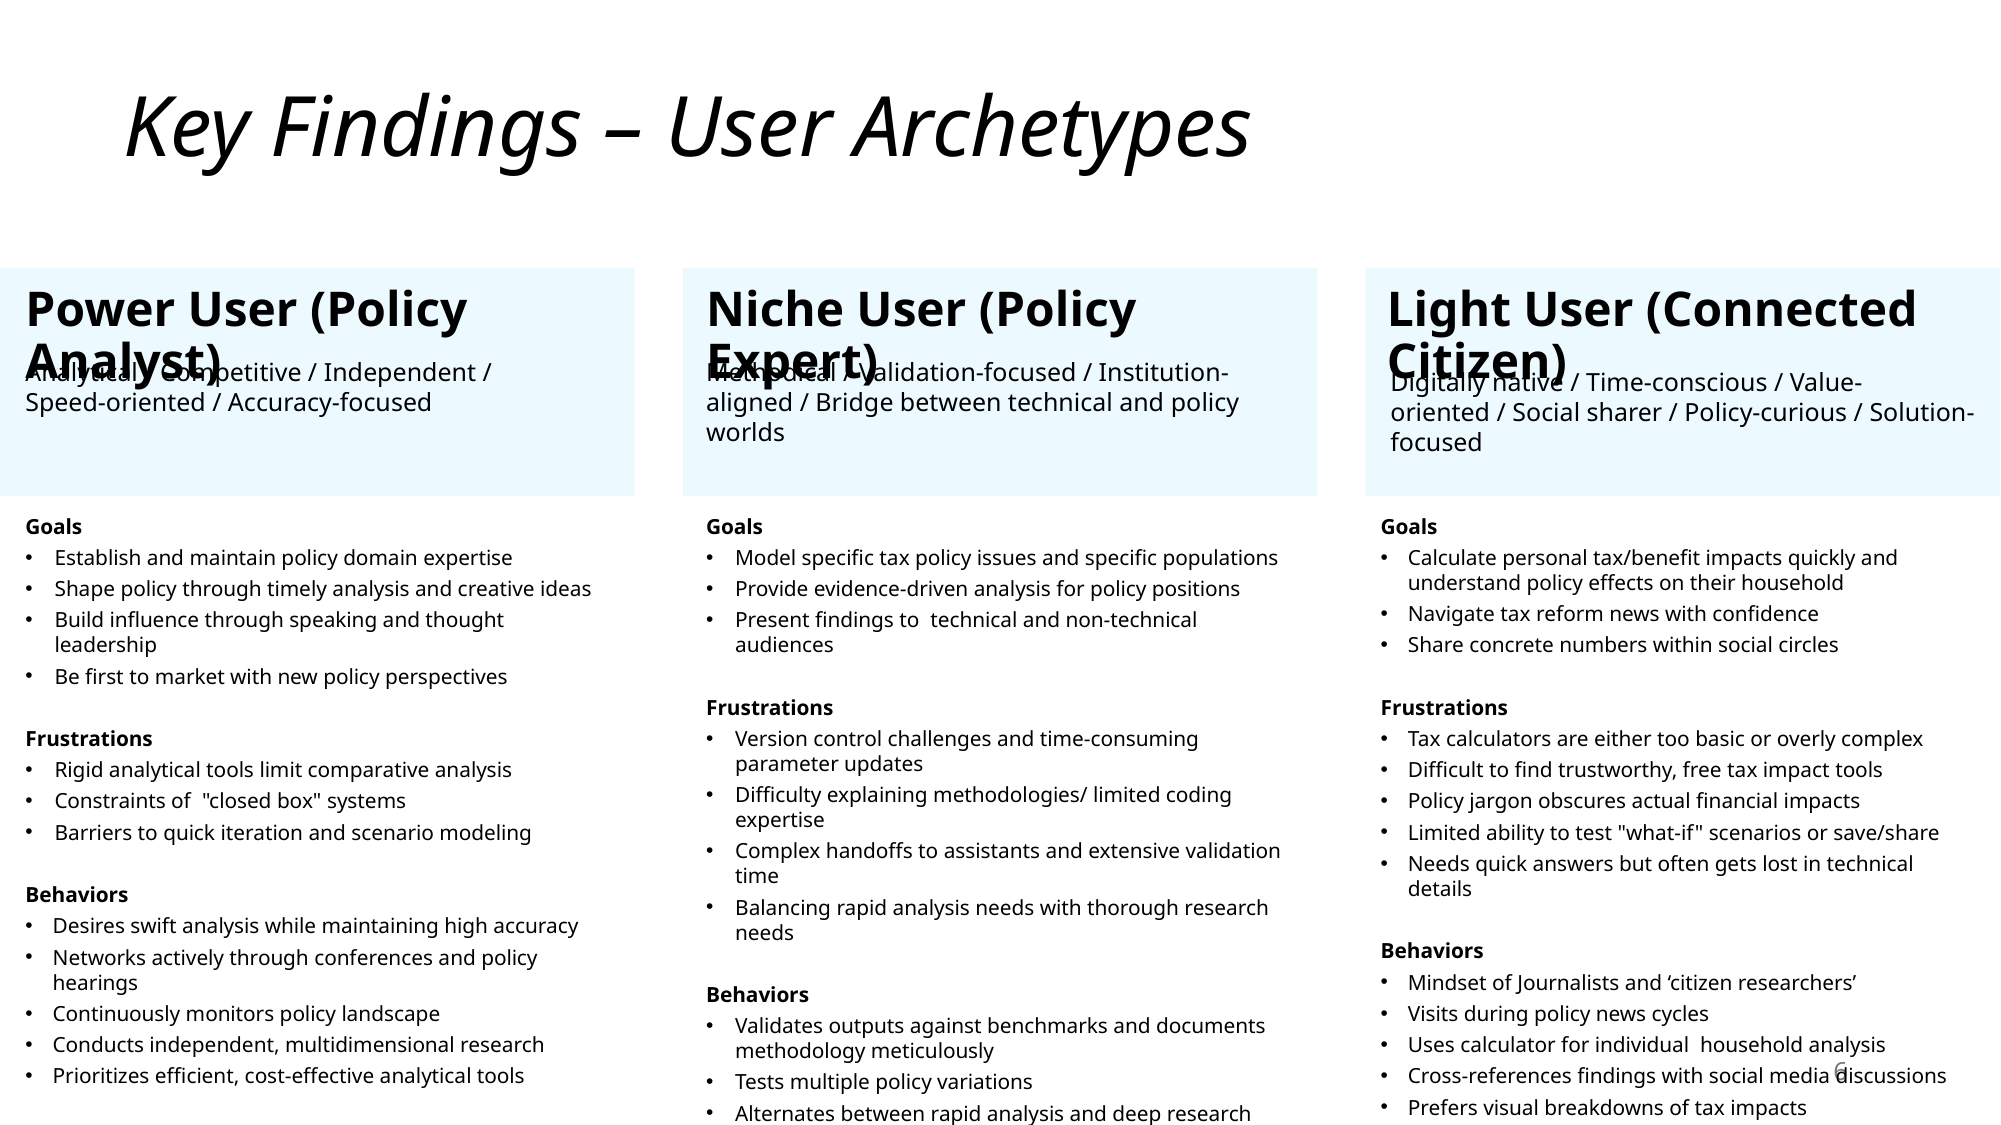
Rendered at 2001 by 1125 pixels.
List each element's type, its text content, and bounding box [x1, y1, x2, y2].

text_box [1364, 266, 2000, 497]
text_box Key Findings – User Archetypes [108, 77, 1834, 168]
text_box Goals Model specific tax policy issues and specific populations Provide evidence-driven analysis for policy positions Present findings to technical and non-technical audiences Frustrations Version control challenges and time-consuming parameter updates Difficulty explaining methodologies/ limited coding expertise Complex handoffs to assistants and extensive validation time Balancing rapid analysis needs with thorough research needs Behaviors Validates outputs against benchmarks and documents methodology meticulously Tests multiple policy variations Alternates between rapid analysis and deep research Collaborates with research teams and diverse stakeholders [691, 505, 1305, 1125]
text_box Power User (Policy Analyst) [10, 277, 609, 369]
text_box Goals Establish and maintain policy domain expertise Shape policy through timely analysis and creative ideas Build influence through speaking and thought leadership Be first to market with new policy perspectives Frustrations Rigid analytical tools limit comparative analysis Constraints of "closed box" systems Barriers to quick iteration and scenario modeling Behaviors Desires swift analysis while maintaining high accuracy Networks actively through conferences and policy hearings Continuously monitors policy landscape Conducts independent, multidimensional research Prioritizes efficient, cost-effective analytical tools [10, 505, 624, 1096]
text_box Methodical / Validation-focused / Institution-aligned / Bridge between technical and policy worlds [691, 348, 1305, 484]
text_box Light User (Connected Citizen) [1371, 277, 2000, 369]
text_box Goals Calculate personal tax/benefit impacts quickly and understand policy effects on their household Navigate tax reform news with confidence Share concrete numbers within social circles Frustrations Tax calculators are either too basic or overly complex Difficult to find trustworthy, free tax impact tools Policy jargon obscures actual financial impacts Limited ability to test "what-if" scenarios or save/share Needs quick answers but often gets lost in technical details Behaviors Mindset of Journalists and ‘citizen researchers’ Visits during policy news cycles Uses calculator for individual household analysis Cross-references findings with social media discussions Prefers visual breakdowns of tax impacts [1365, 505, 1992, 1125]
text_box [682, 266, 1319, 497]
text_box Analytical / Competitive / Independent / Speed-oriented / Accuracy-focused [10, 349, 574, 454]
text_box Niche User (Policy Expert) [690, 277, 1255, 369]
text_box [0, 266, 636, 497]
text_box Digitally native / Time-conscious / Value-oriented / Social sharer / Policy-curious / Solution-focused [1375, 359, 1992, 495]
